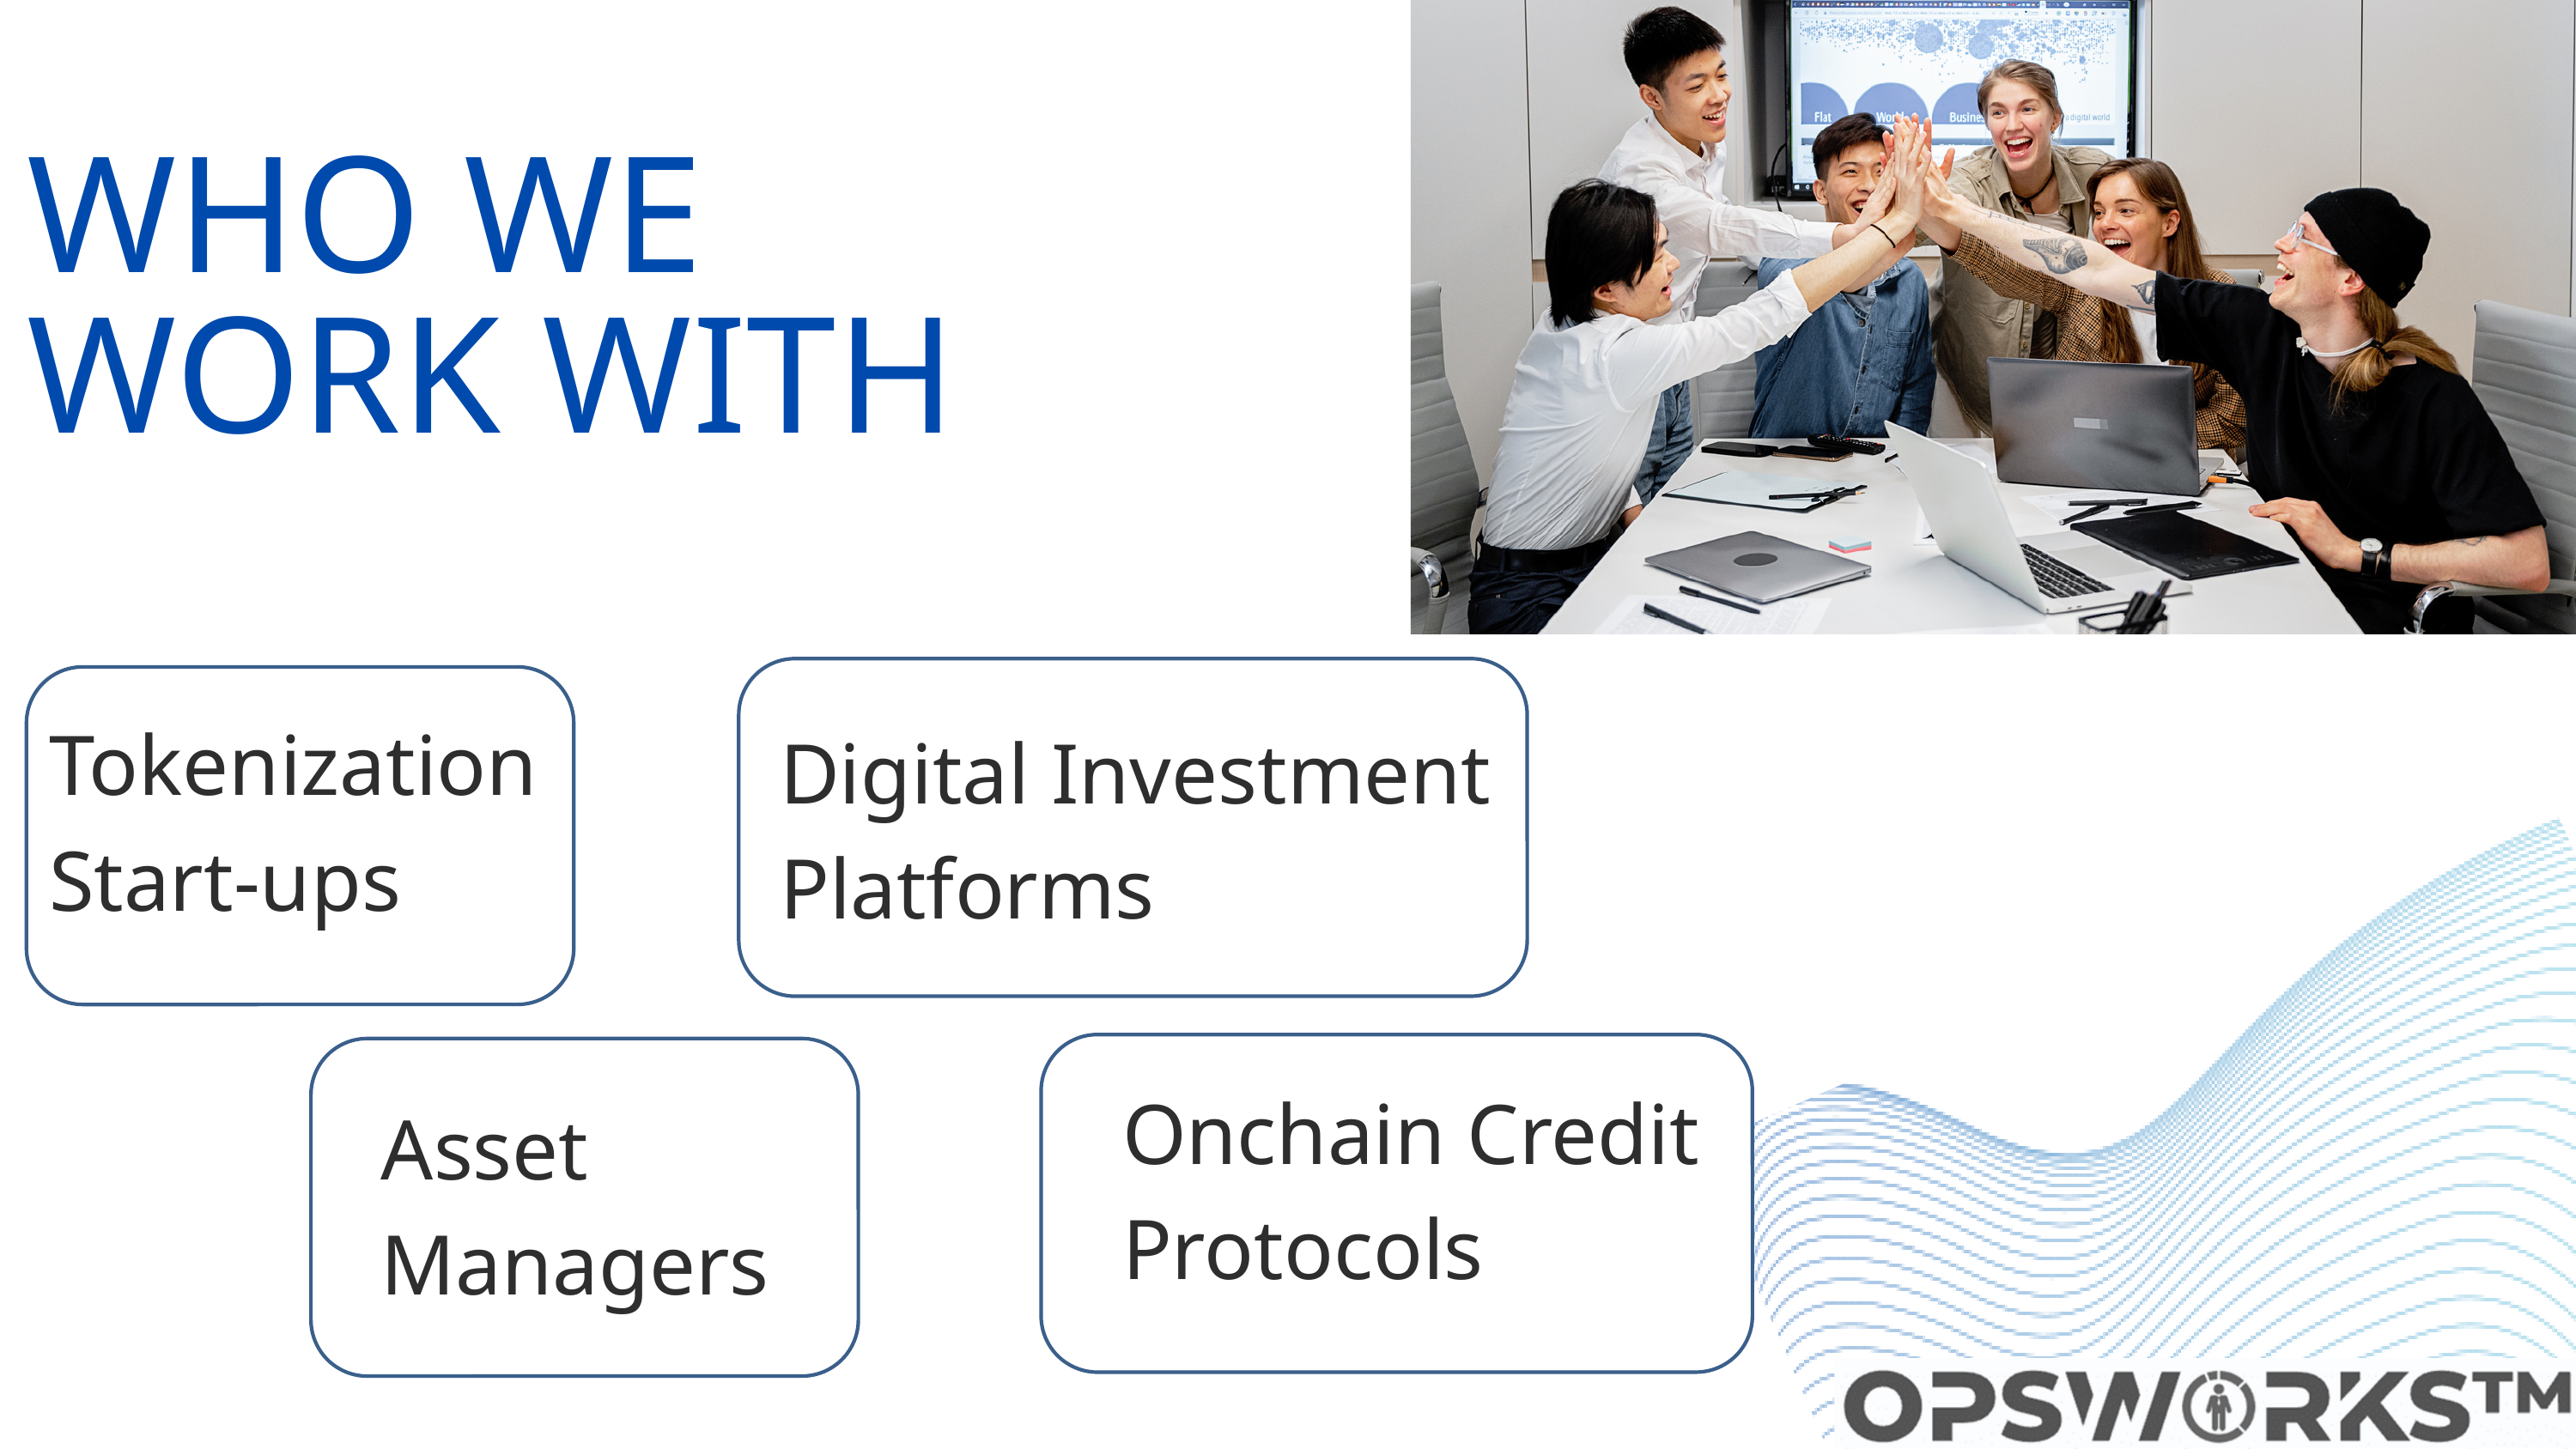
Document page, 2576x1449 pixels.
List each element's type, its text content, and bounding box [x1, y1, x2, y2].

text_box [1410, 0, 2576, 635]
text_box Onchain Credit Protocols [1122, 1065, 1718, 1411]
text_box [309, 1036, 860, 1379]
text_box WHO WE WORK WITH [27, 143, 1098, 627]
text_box [1834, 1358, 2576, 1449]
text_box Digital Investment Platforms [780, 705, 1569, 1051]
text_box [737, 657, 1528, 997]
text_box Asset Managers [380, 1081, 832, 1427]
text_box [1754, 779, 2576, 1449]
text_box [24, 664, 569, 996]
text_box [1039, 1033, 1754, 1374]
text_box Tokenization Start-ups [49, 696, 671, 1043]
